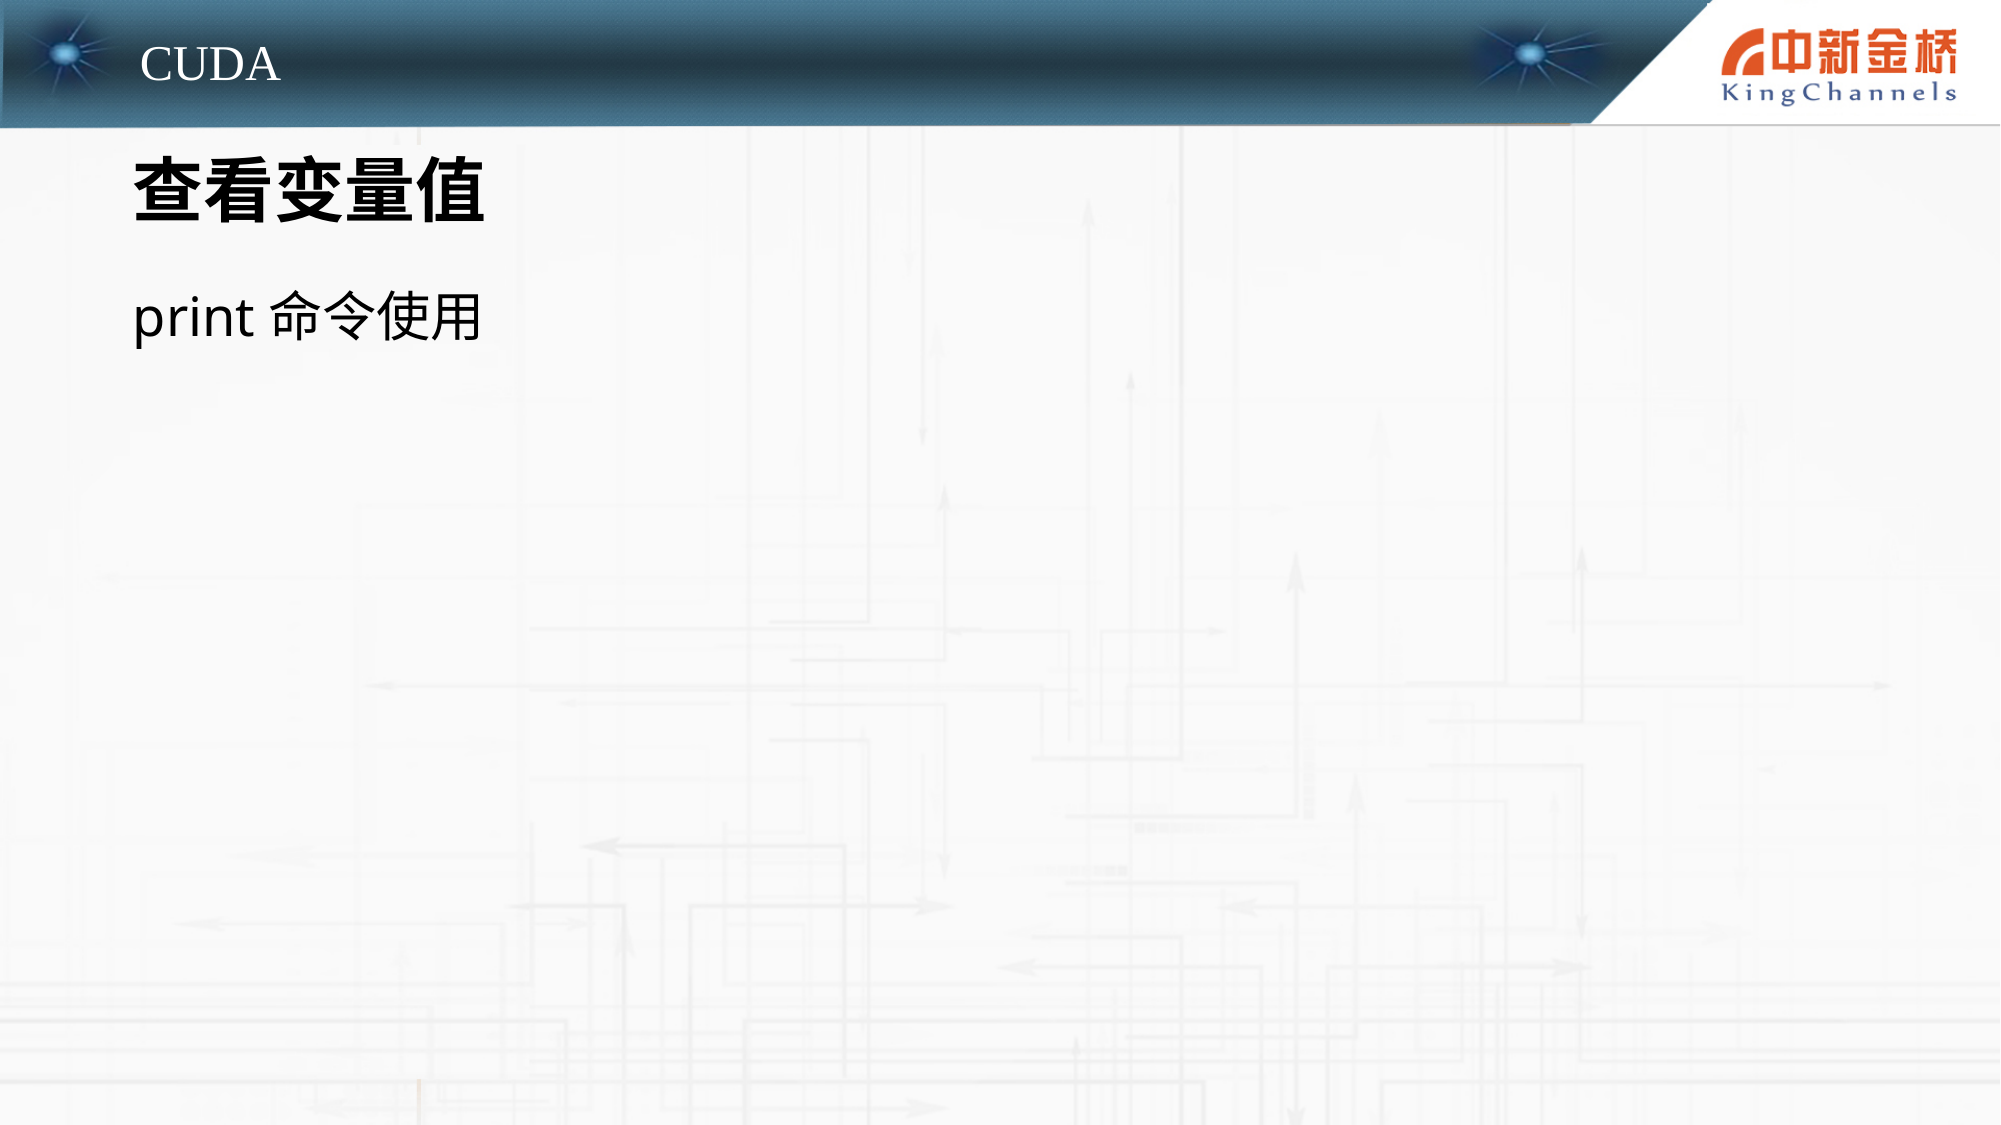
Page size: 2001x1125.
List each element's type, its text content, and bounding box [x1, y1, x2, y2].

text_box 查看变量值 [117, 138, 1898, 238]
picture [0, 0, 2001, 1125]
text_box print命令使用 [117, 242, 1898, 355]
